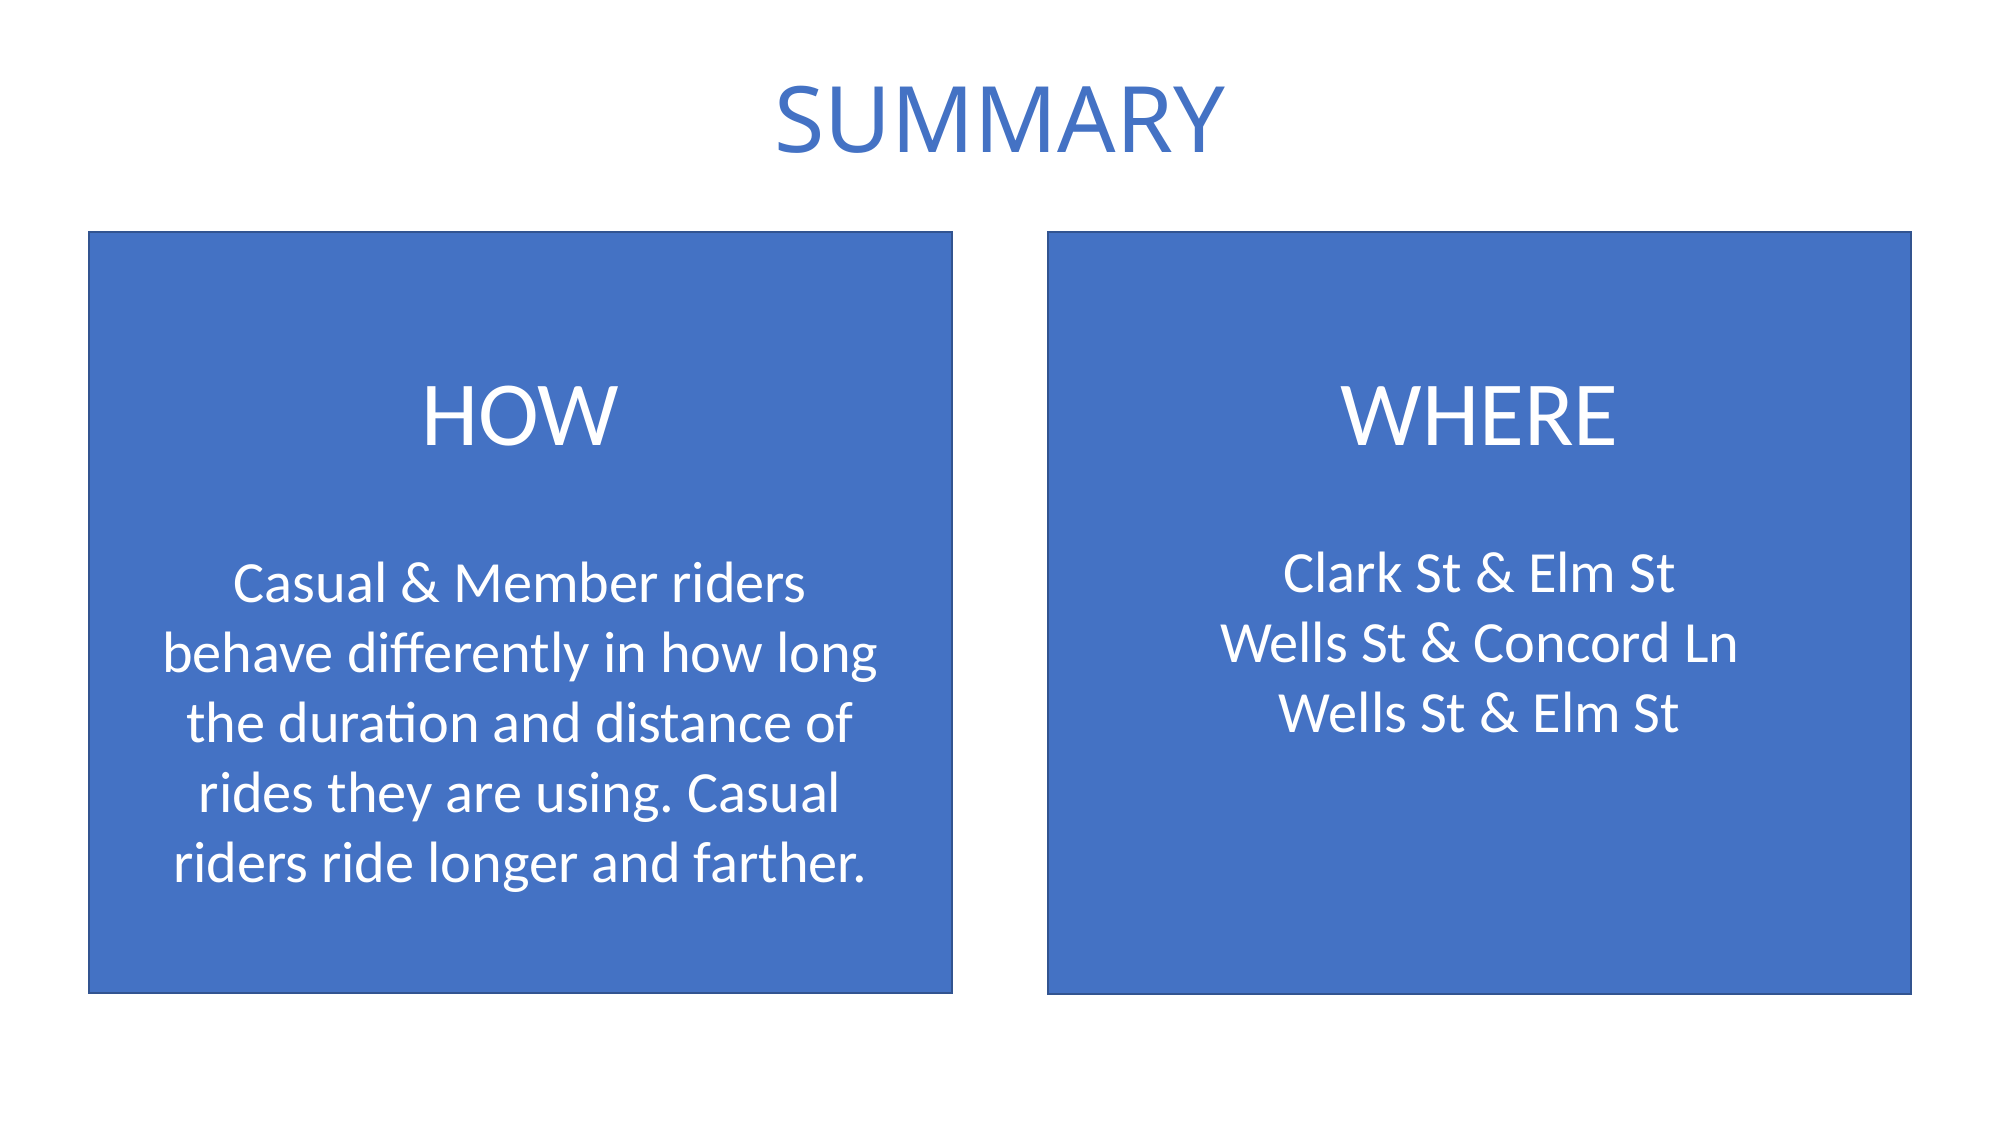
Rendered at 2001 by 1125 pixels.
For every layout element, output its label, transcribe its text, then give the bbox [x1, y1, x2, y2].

text_box [1047, 231, 1912, 995]
text_box [88, 231, 953, 994]
text_box WHERE Clark St & Elm St Wells St & Concord Ln Wells St & Elm St [1096, 346, 1863, 822]
text_box HOW Casual & Member riders behave differently in how long the duration and distance of rides they are using. Casual riders ride longer and farther. [137, 346, 904, 982]
title SUMMARY [137, 14, 1863, 232]
